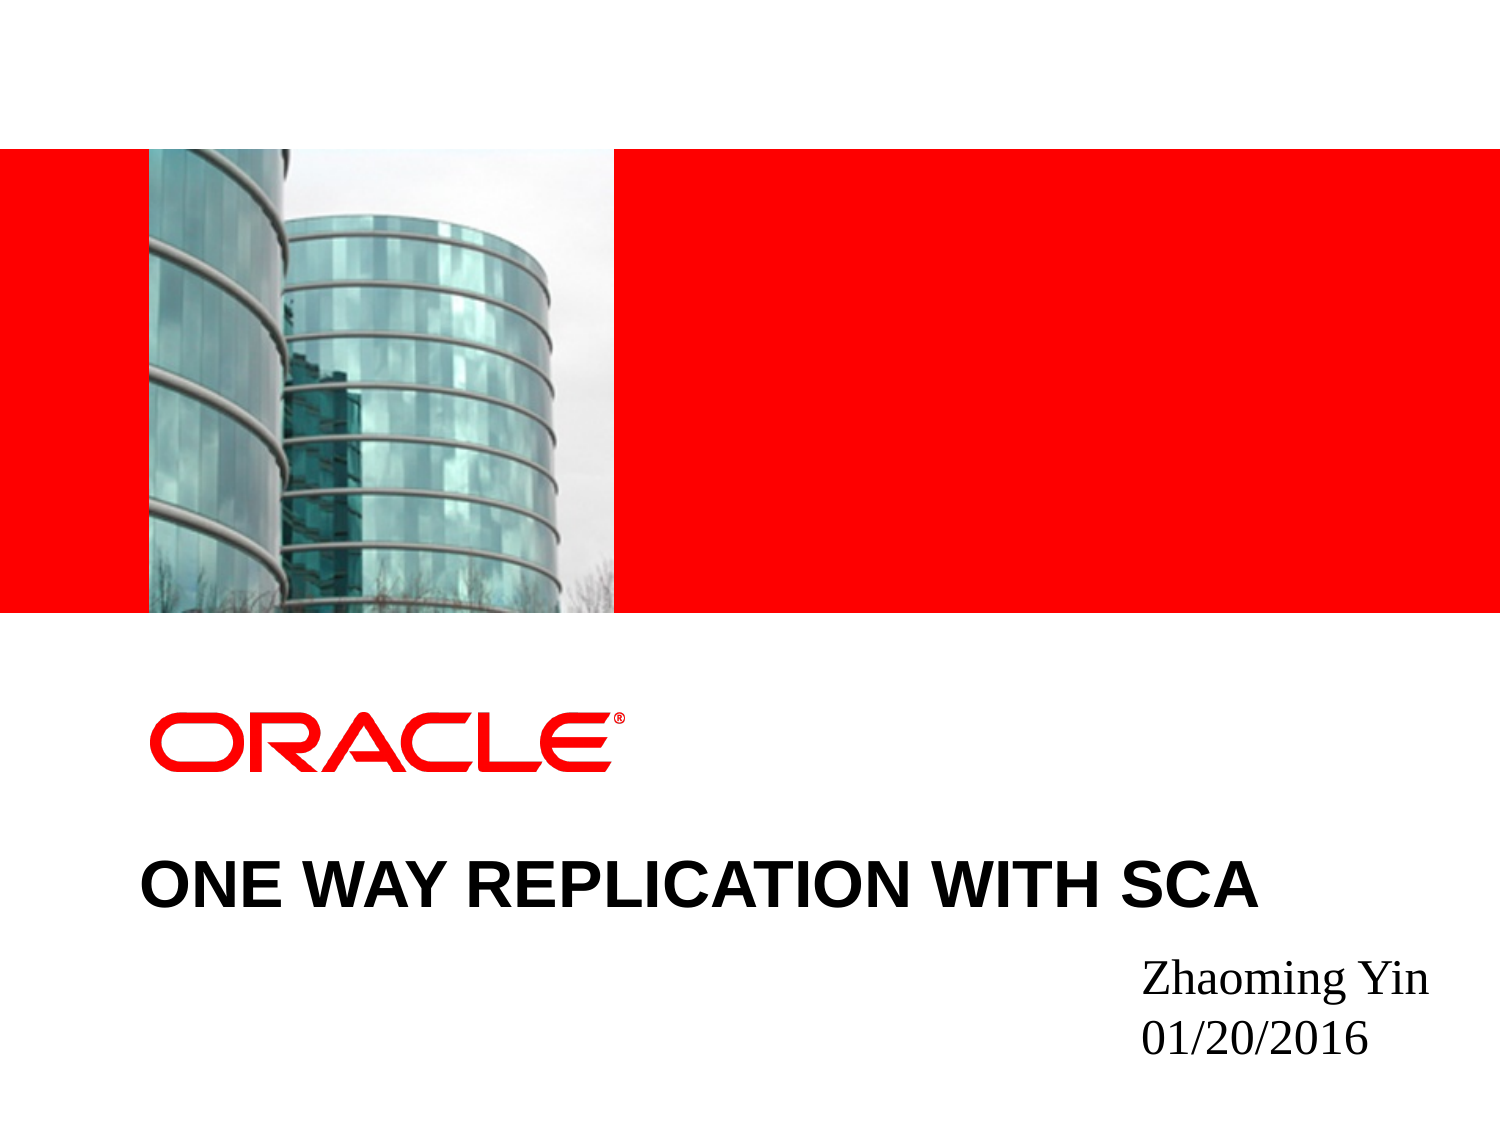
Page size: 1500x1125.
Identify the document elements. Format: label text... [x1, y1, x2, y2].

picture [150, 712, 625, 772]
text_box Zhaoming Yin 01/20/2016 [1126, 937, 1445, 1073]
picture [0, 149, 1500, 613]
title One Way Replication with SCA [124, 787, 1401, 929]
